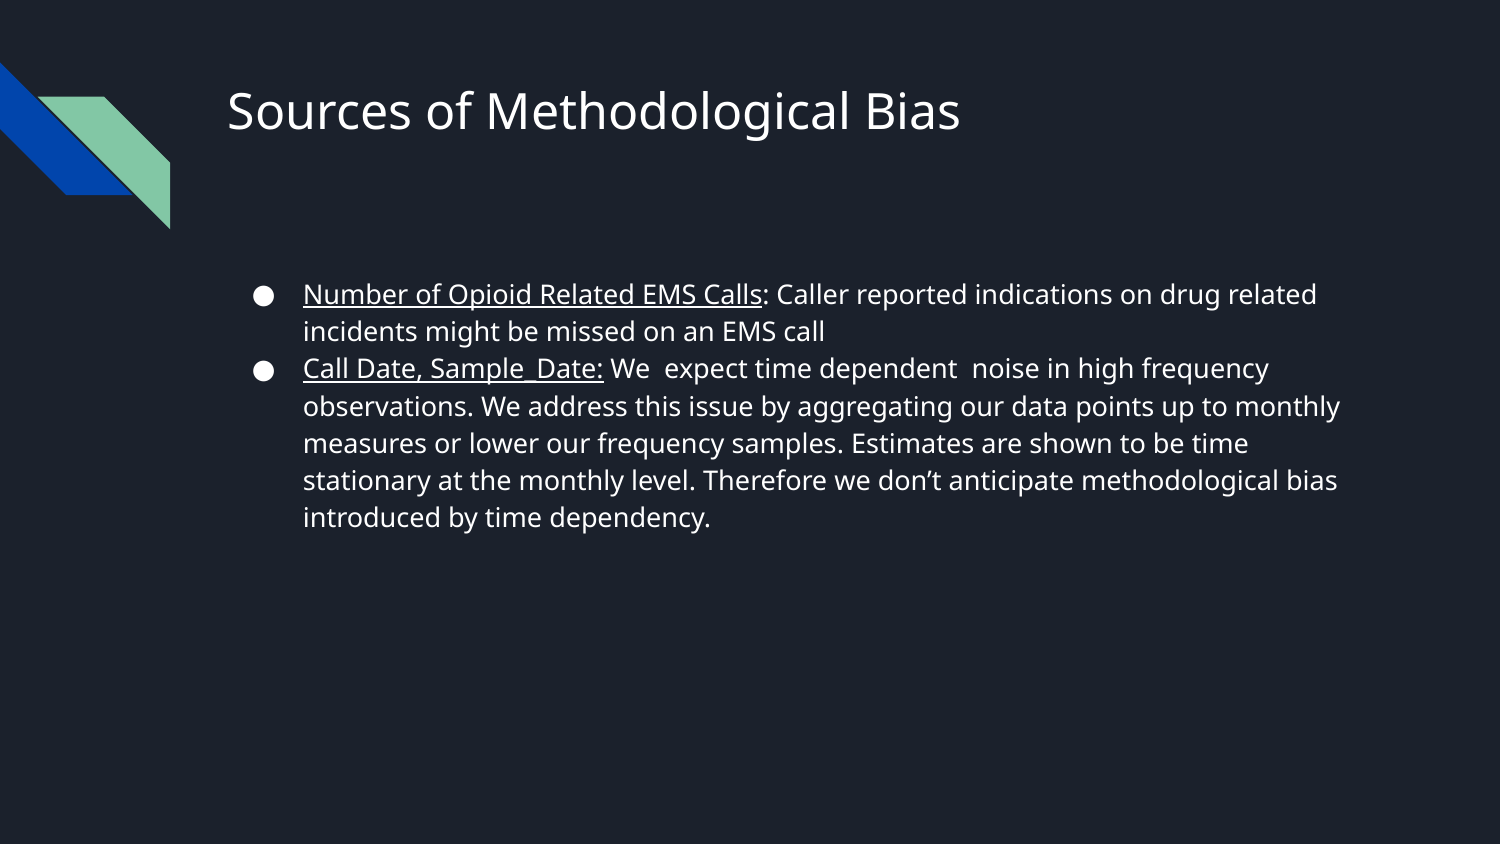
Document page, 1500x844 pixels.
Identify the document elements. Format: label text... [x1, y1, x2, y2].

title Sources of Methodological Bias [212, 64, 1368, 215]
list Number of Opioid Related EMS Calls: Caller reported indications on drug related incidents might be missed on an EMS call Call Date, Sample_Date: We expect time dependent noise in high frequency observations. We address this issue by aggregating our data points up to monthly measures or lower our frequency samples. Estimates are shown to be time stationary at the monthly level. Therefore we don’t anticipate methodological bias introduced by time dependency. [212, 257, 1368, 735]
